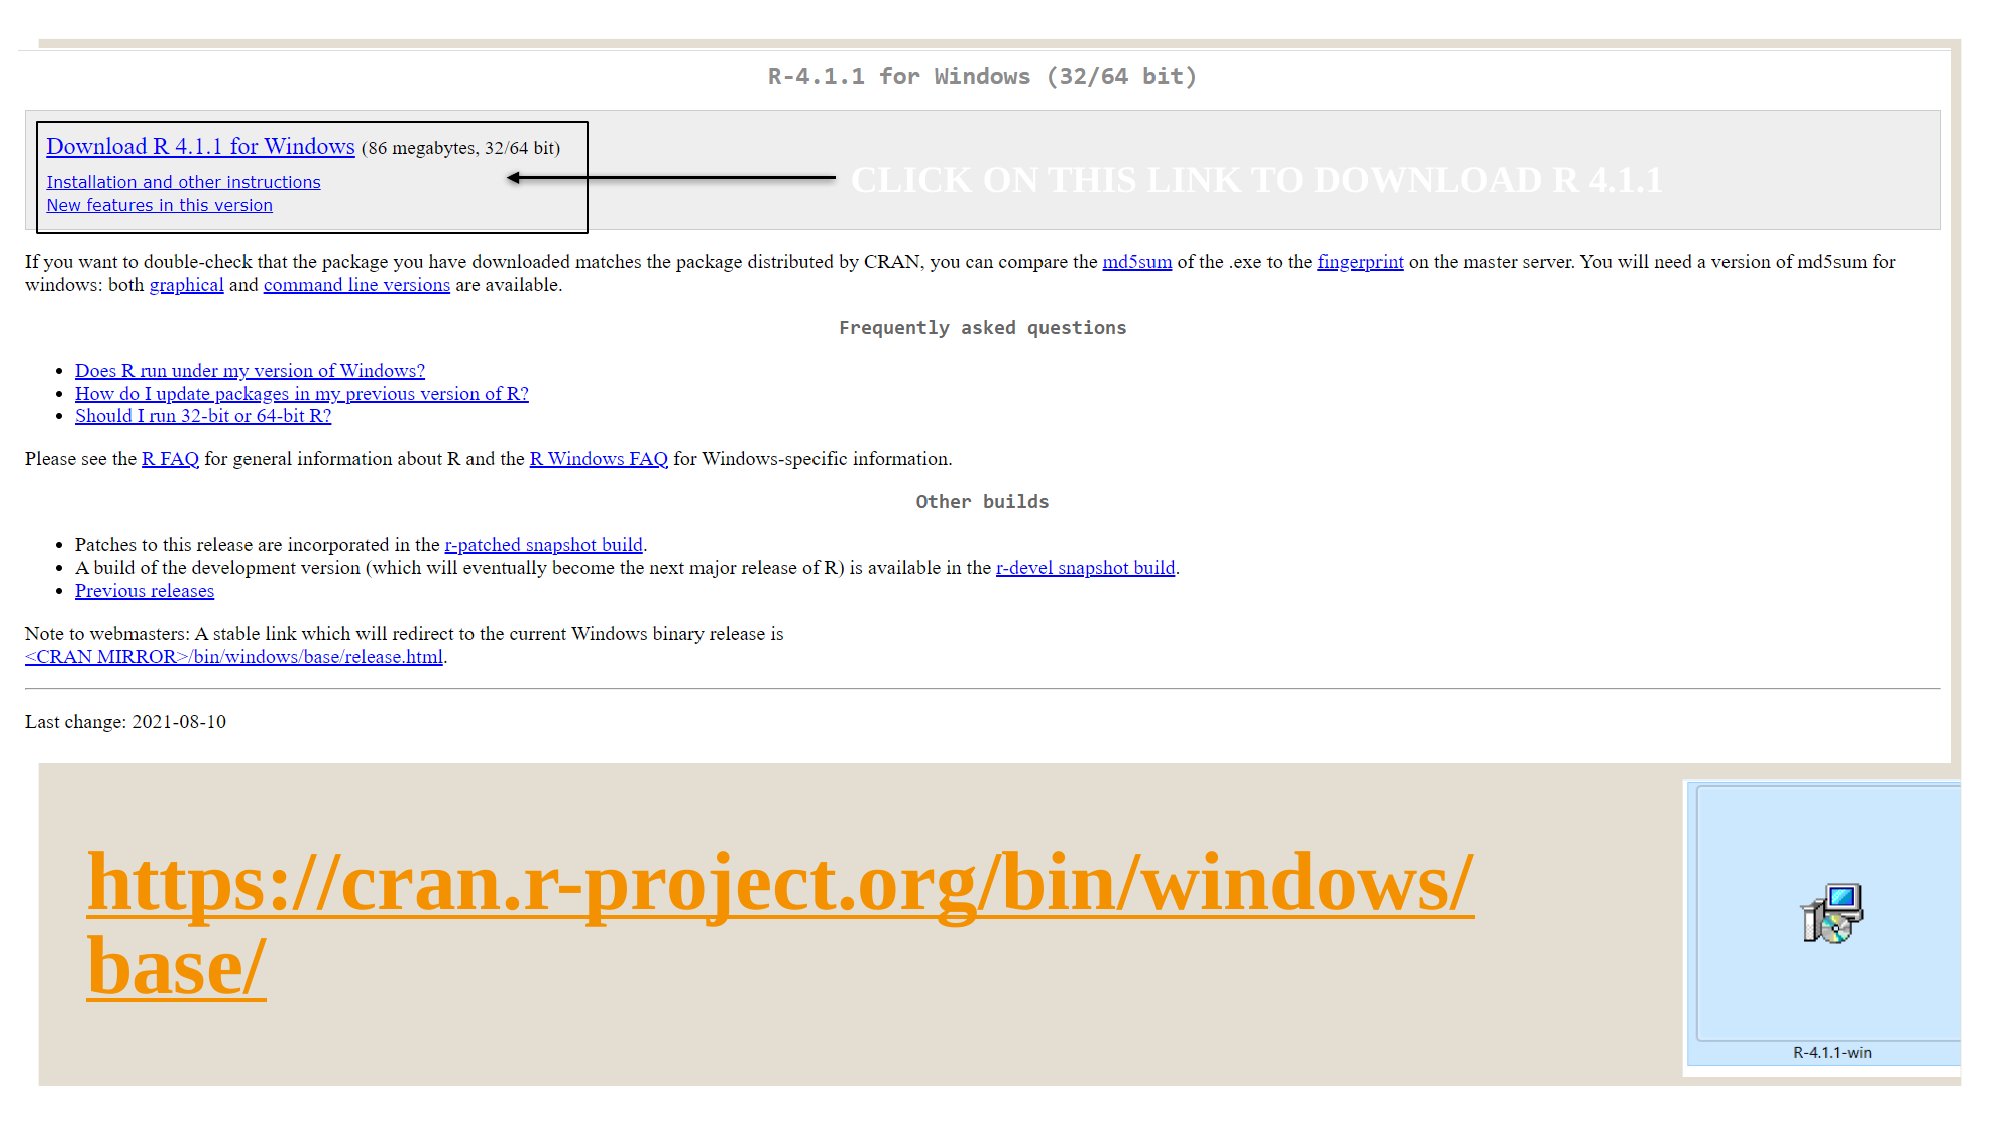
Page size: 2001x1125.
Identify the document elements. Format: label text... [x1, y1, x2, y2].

picture [1682, 778, 1961, 1077]
text_box https://cran.r-project.org/bin/windows/base/ [71, 819, 1515, 935]
picture [18, 48, 1951, 764]
